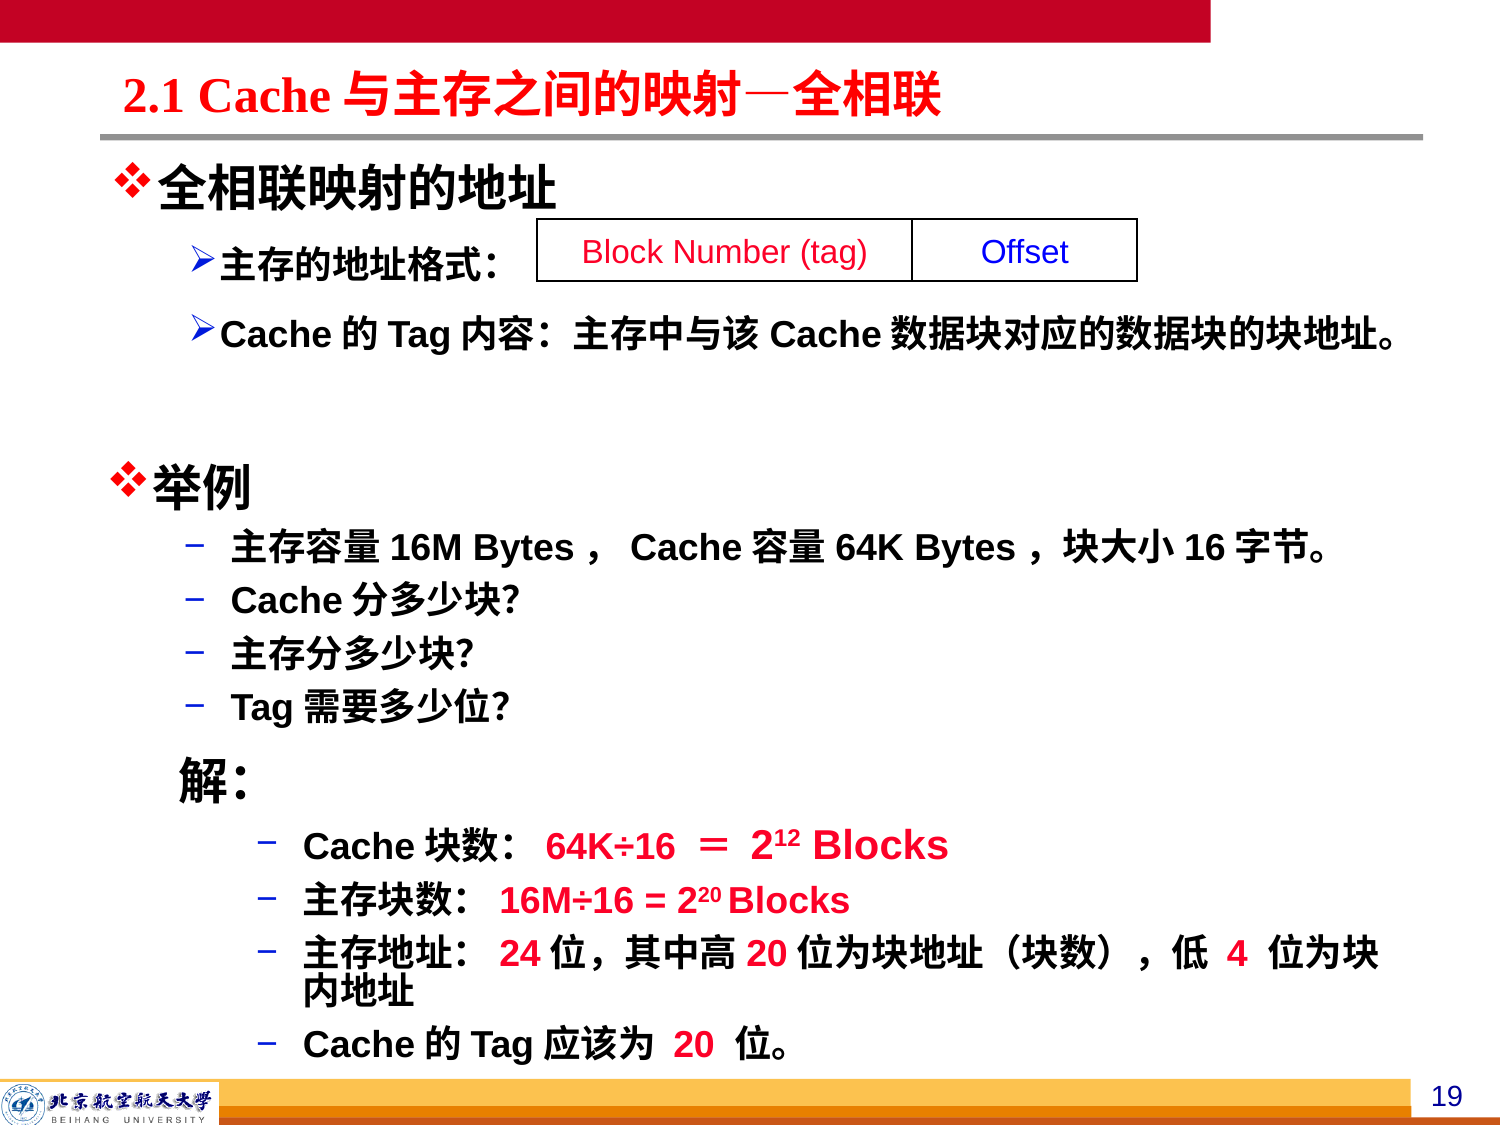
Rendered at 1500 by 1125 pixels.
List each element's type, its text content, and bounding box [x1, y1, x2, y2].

title 2.1 Cache与主存之间的映射—全相联 [111, 65, 1419, 128]
text_box 解： Cache块数：64K÷16 ＝ 212 Blocks 主存块数：16M÷16 = 220 Blocks 主存地址：24位，其中高20位为块地址（块数），低 4 位为块内地址 Cache的Tag应该为 20 位。 [167, 759, 1424, 1070]
list 全相联映射的地址 主存的地址格式： Cache的Tag内容：主存中与该Cache数据块对应的数据块的块地址。 [99, 140, 1451, 368]
text_box 举例 主存容量16M Bytes，Cache容量64K Bytes，块大小16字节。 Cache分多少块？ 主存分多少块？ Tag需要多少位？ [95, 465, 1446, 733]
picture [0, 1082, 219, 1125]
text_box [537, 218, 1138, 282]
